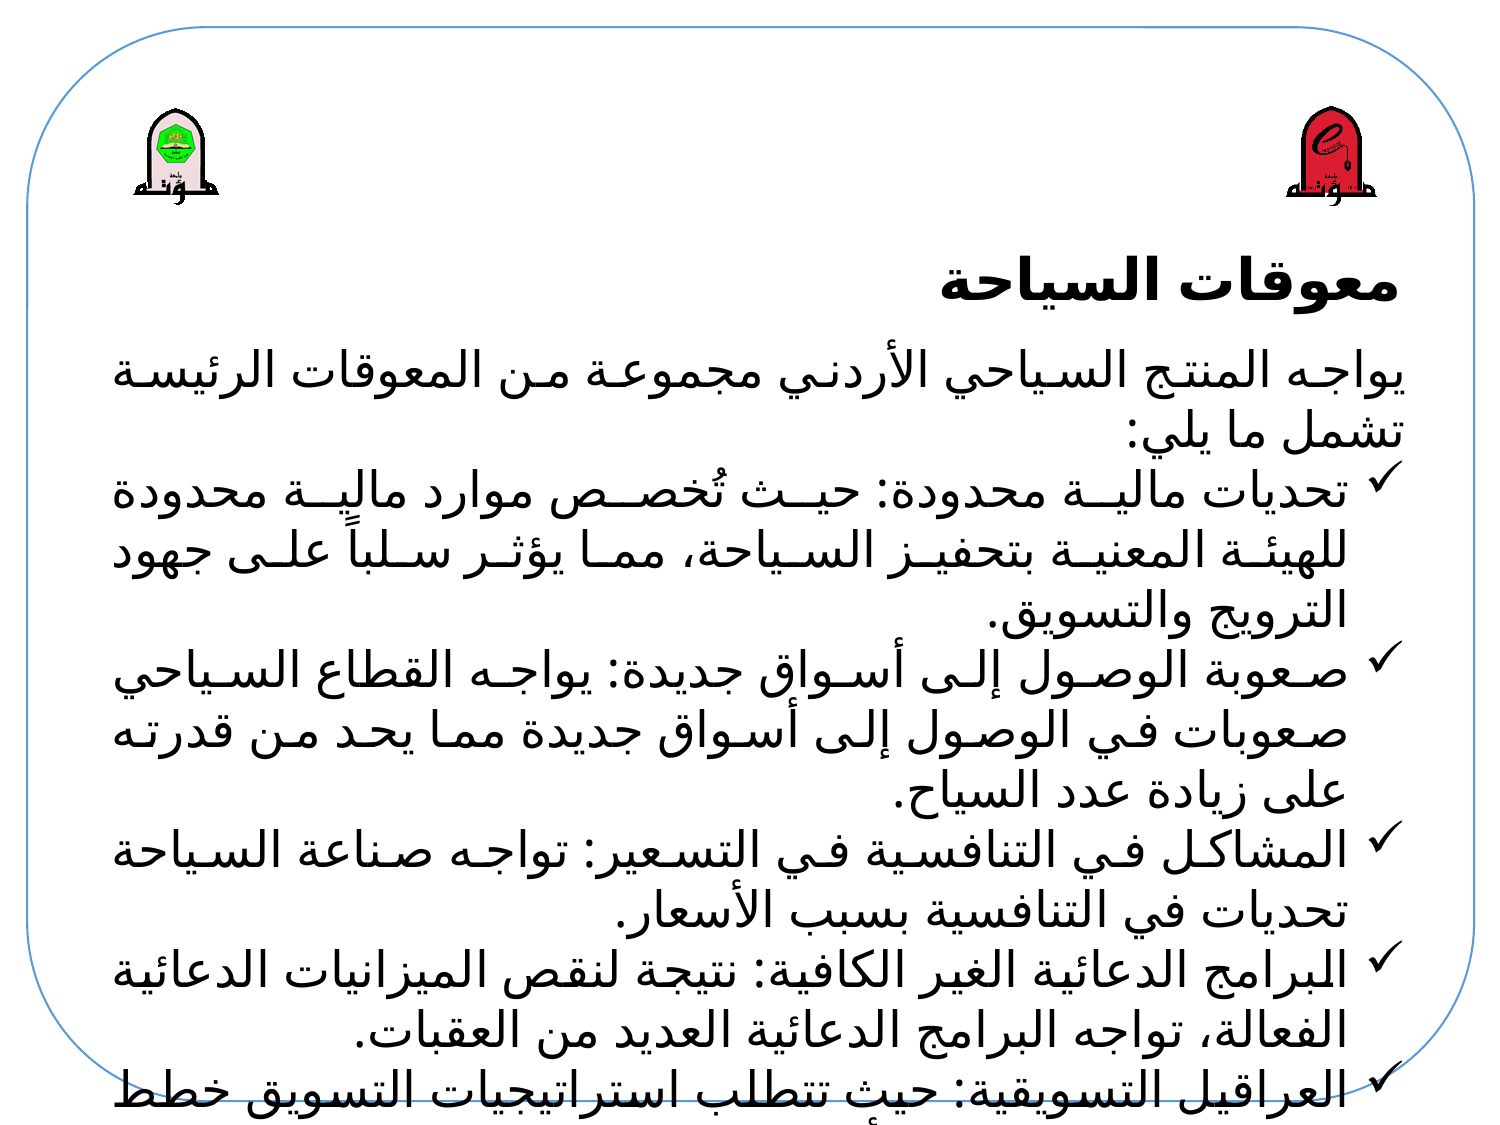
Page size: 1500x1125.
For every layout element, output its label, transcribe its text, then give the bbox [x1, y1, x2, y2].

picture [1282, 106, 1380, 208]
subtitle يواجه المنتج السياحي الأردني مجموعة من المعوقات الرئيسة تشمل ما يلي: تحديات مالية محدودة: حيث تُخصص موارد مالية محدودة للهيئة المعنية بتحفيز السياحة، مما يؤثر سلباً على جهود الترويج والتسويق. صعوبة الوصول إلى أسواق جديدة: يواجه القطاع السياحي صعوبات في الوصول إلى أسواق جديدة مما يحد من قدرته على زيادة عدد السياح. المشاكل في التنافسية في التسعير: تواجه صناعة السياحة تحديات في التنافسية بسبب الأسعار. البرامج الدعائية الغير الكافية: نتيجة لنقص الميزانيات الدعائية الفعالة، تواجه البرامج الدعائية العديد من العقبات. العراقيل التسويقية: حيث تتطلب استراتيجيات التسويق خطط متكاملة لحملات دعائية أكثر فعالية. [97, 330, 1421, 976]
picture [131, 102, 220, 208]
title معوقات السياحة [445, 242, 1417, 309]
